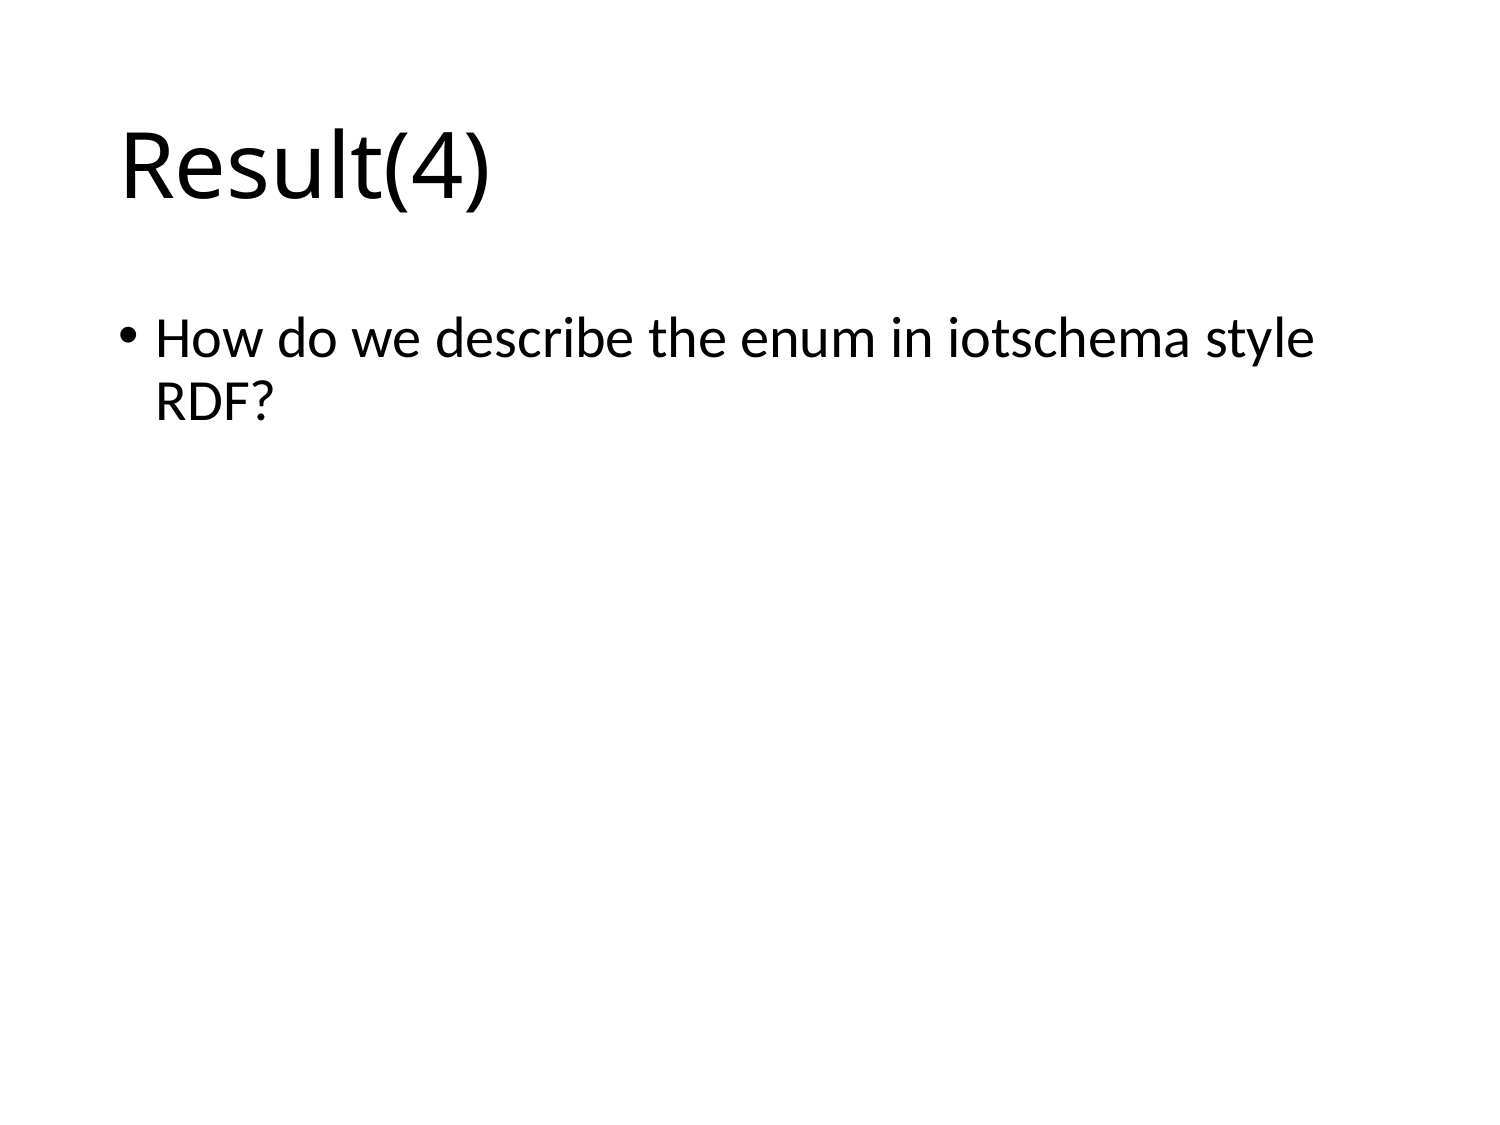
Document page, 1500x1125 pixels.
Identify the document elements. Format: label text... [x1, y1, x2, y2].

list How do we describe the enum in iotschema style RDF? [103, 299, 1397, 1014]
title Result(4) [103, 59, 1397, 278]
